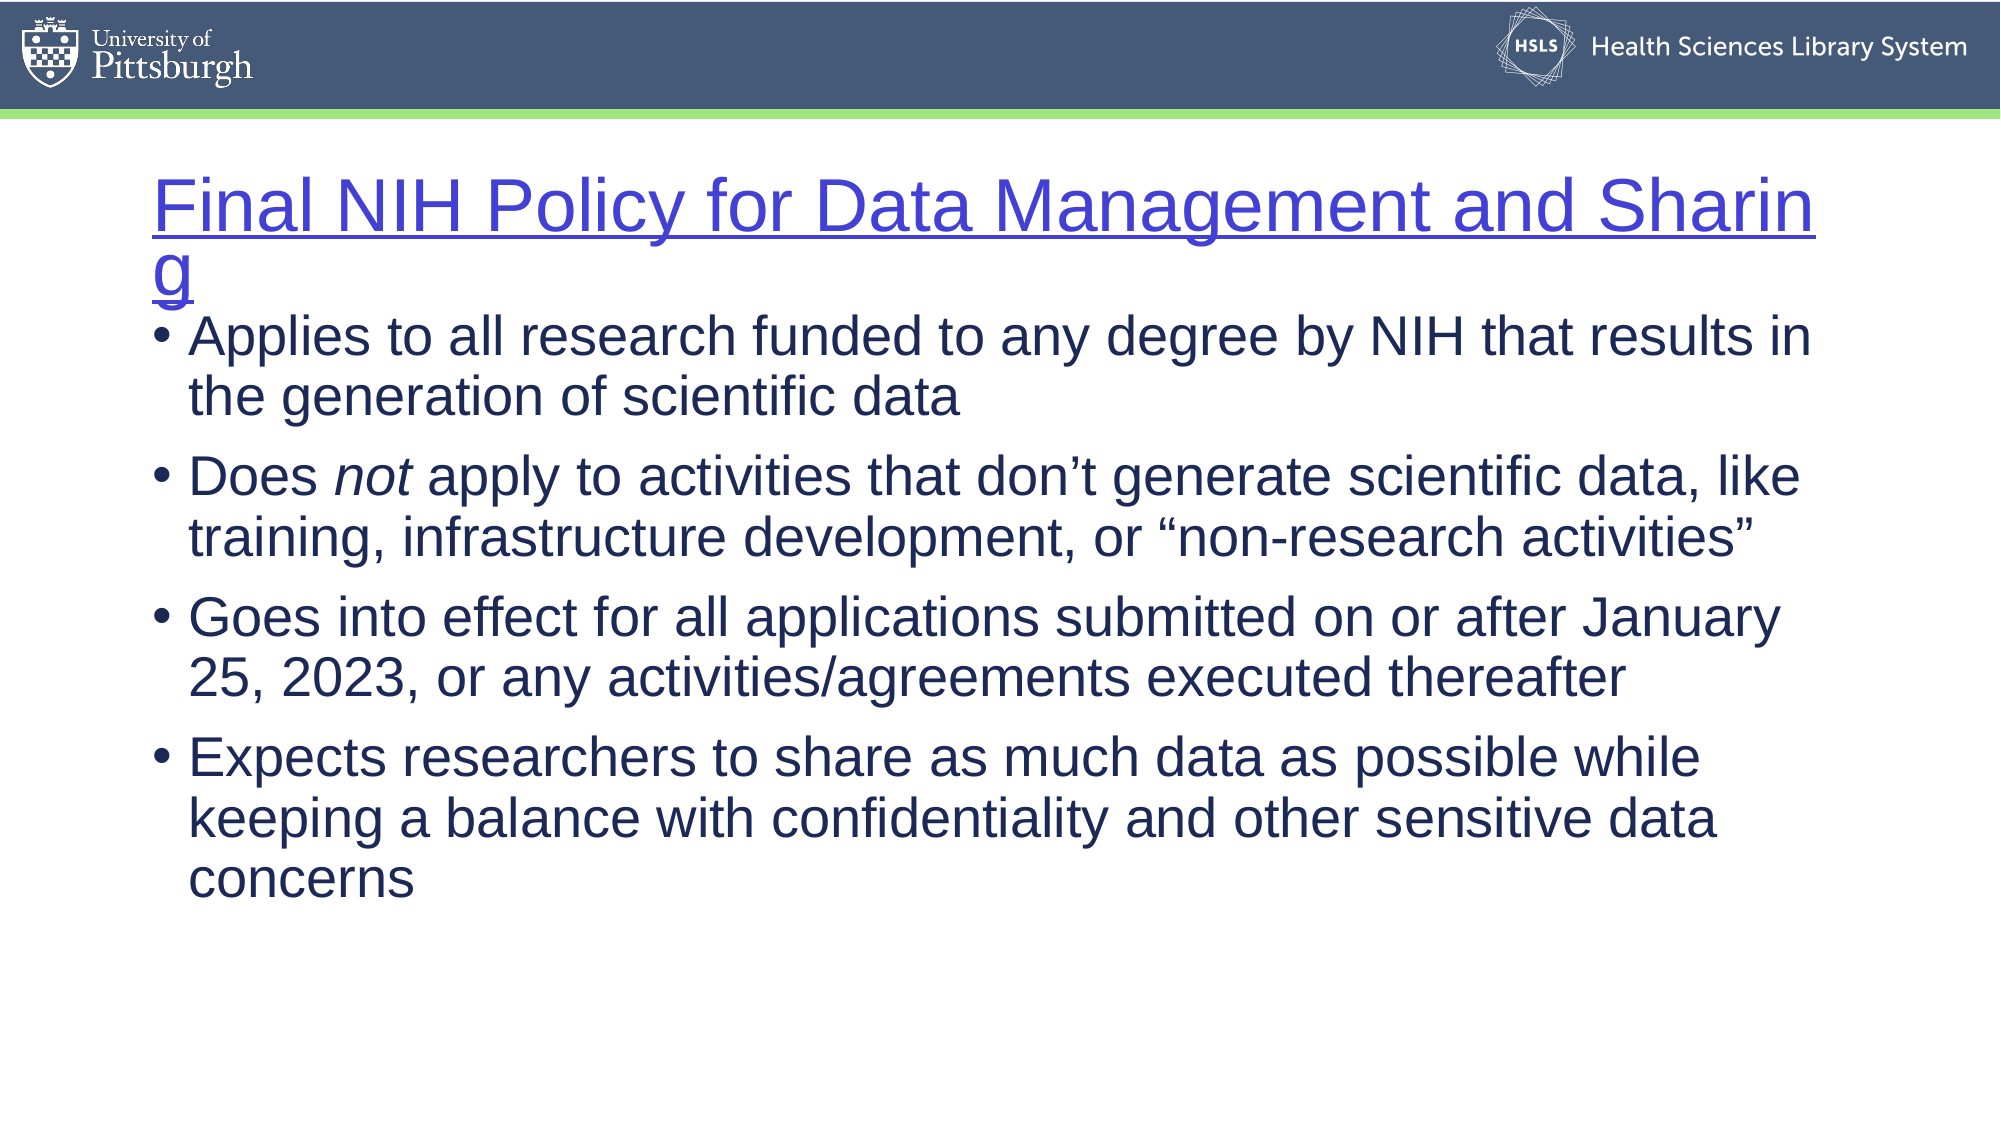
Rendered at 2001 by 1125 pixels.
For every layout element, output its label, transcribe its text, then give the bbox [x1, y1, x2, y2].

title Final NIH Policy for Data Management and Sharing [137, 140, 1863, 274]
picture [22, 17, 253, 88]
picture [1490, 5, 1972, 88]
list Applies to all research funded to any degree by NIH that results in the generation of scientific data Does not apply to activities that don’t generate scientific data, like training, infrastructure development, or “non-research activities” Goes into effect for all applications submitted on or after January 25, 2023, or any activities/agreements executed thereafter Expects researchers to share as much data as possible while keeping a balance with confidentiality and other sensitive data concerns [137, 299, 1863, 1014]
